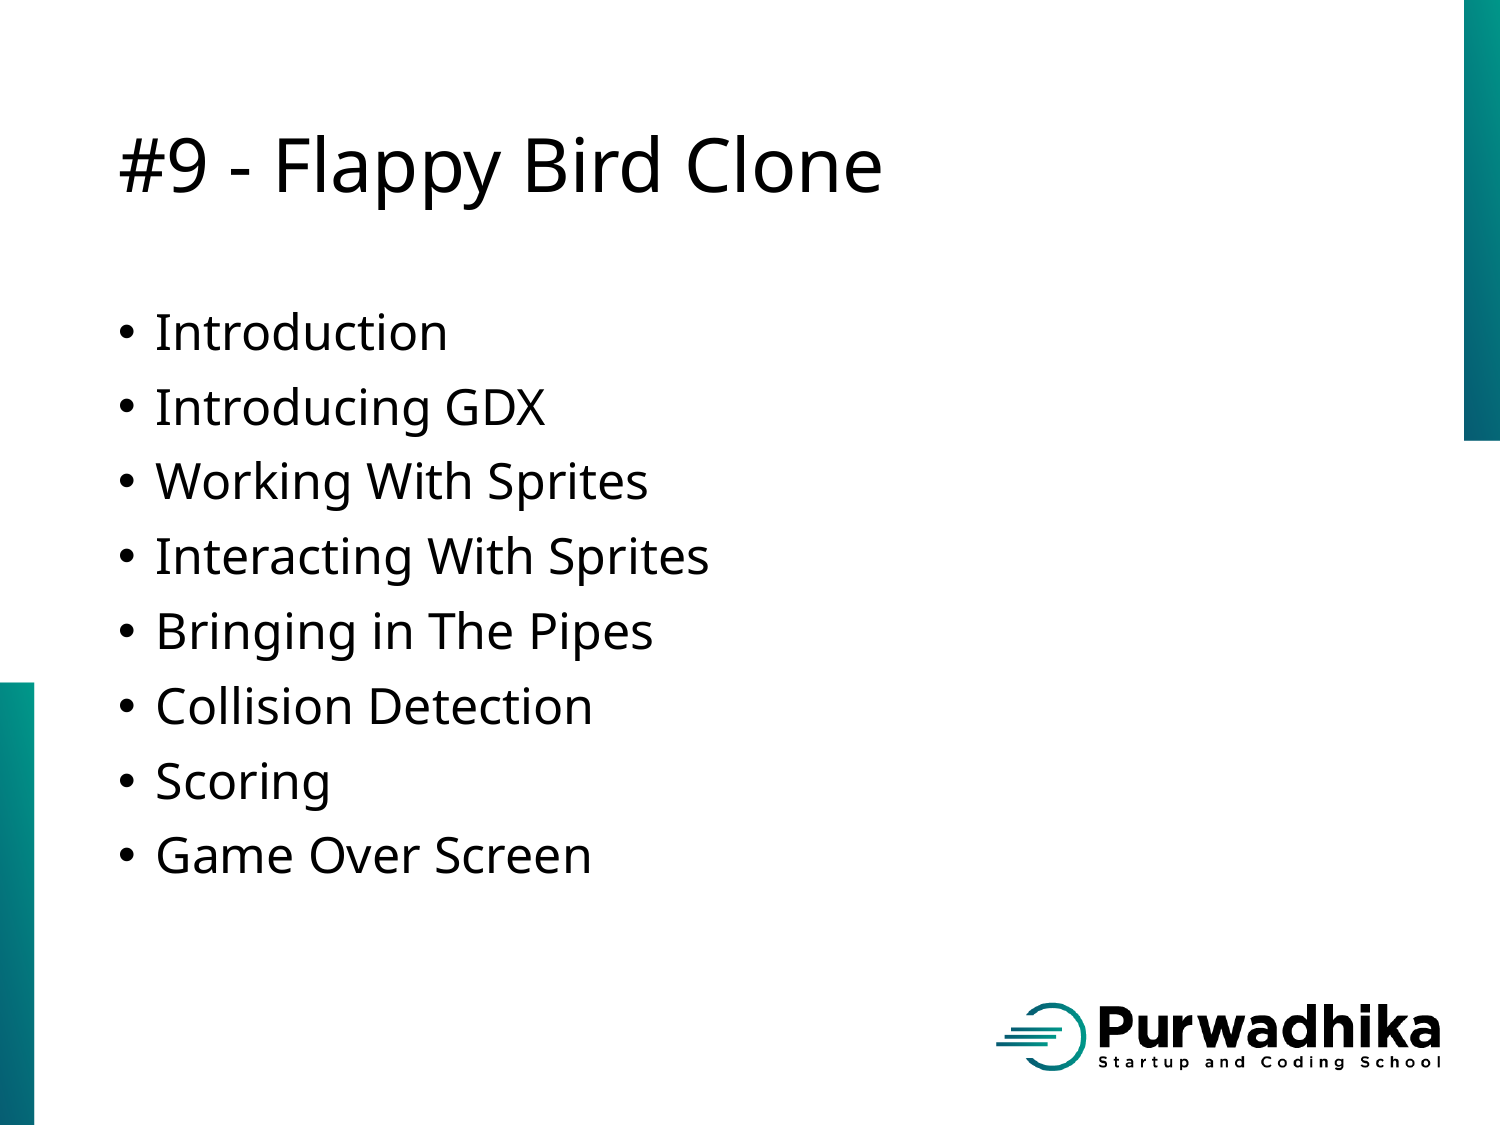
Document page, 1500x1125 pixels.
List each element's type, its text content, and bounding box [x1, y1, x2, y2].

picture [0, 0, 1500, 1125]
title #9 - Flappy Bird Clone [103, 59, 1397, 278]
list Introduction Introducing GDX Working With Sprites Interacting With Sprites Bringing in The Pipes Collision Detection Scoring Game Over Screen [103, 299, 1397, 984]
